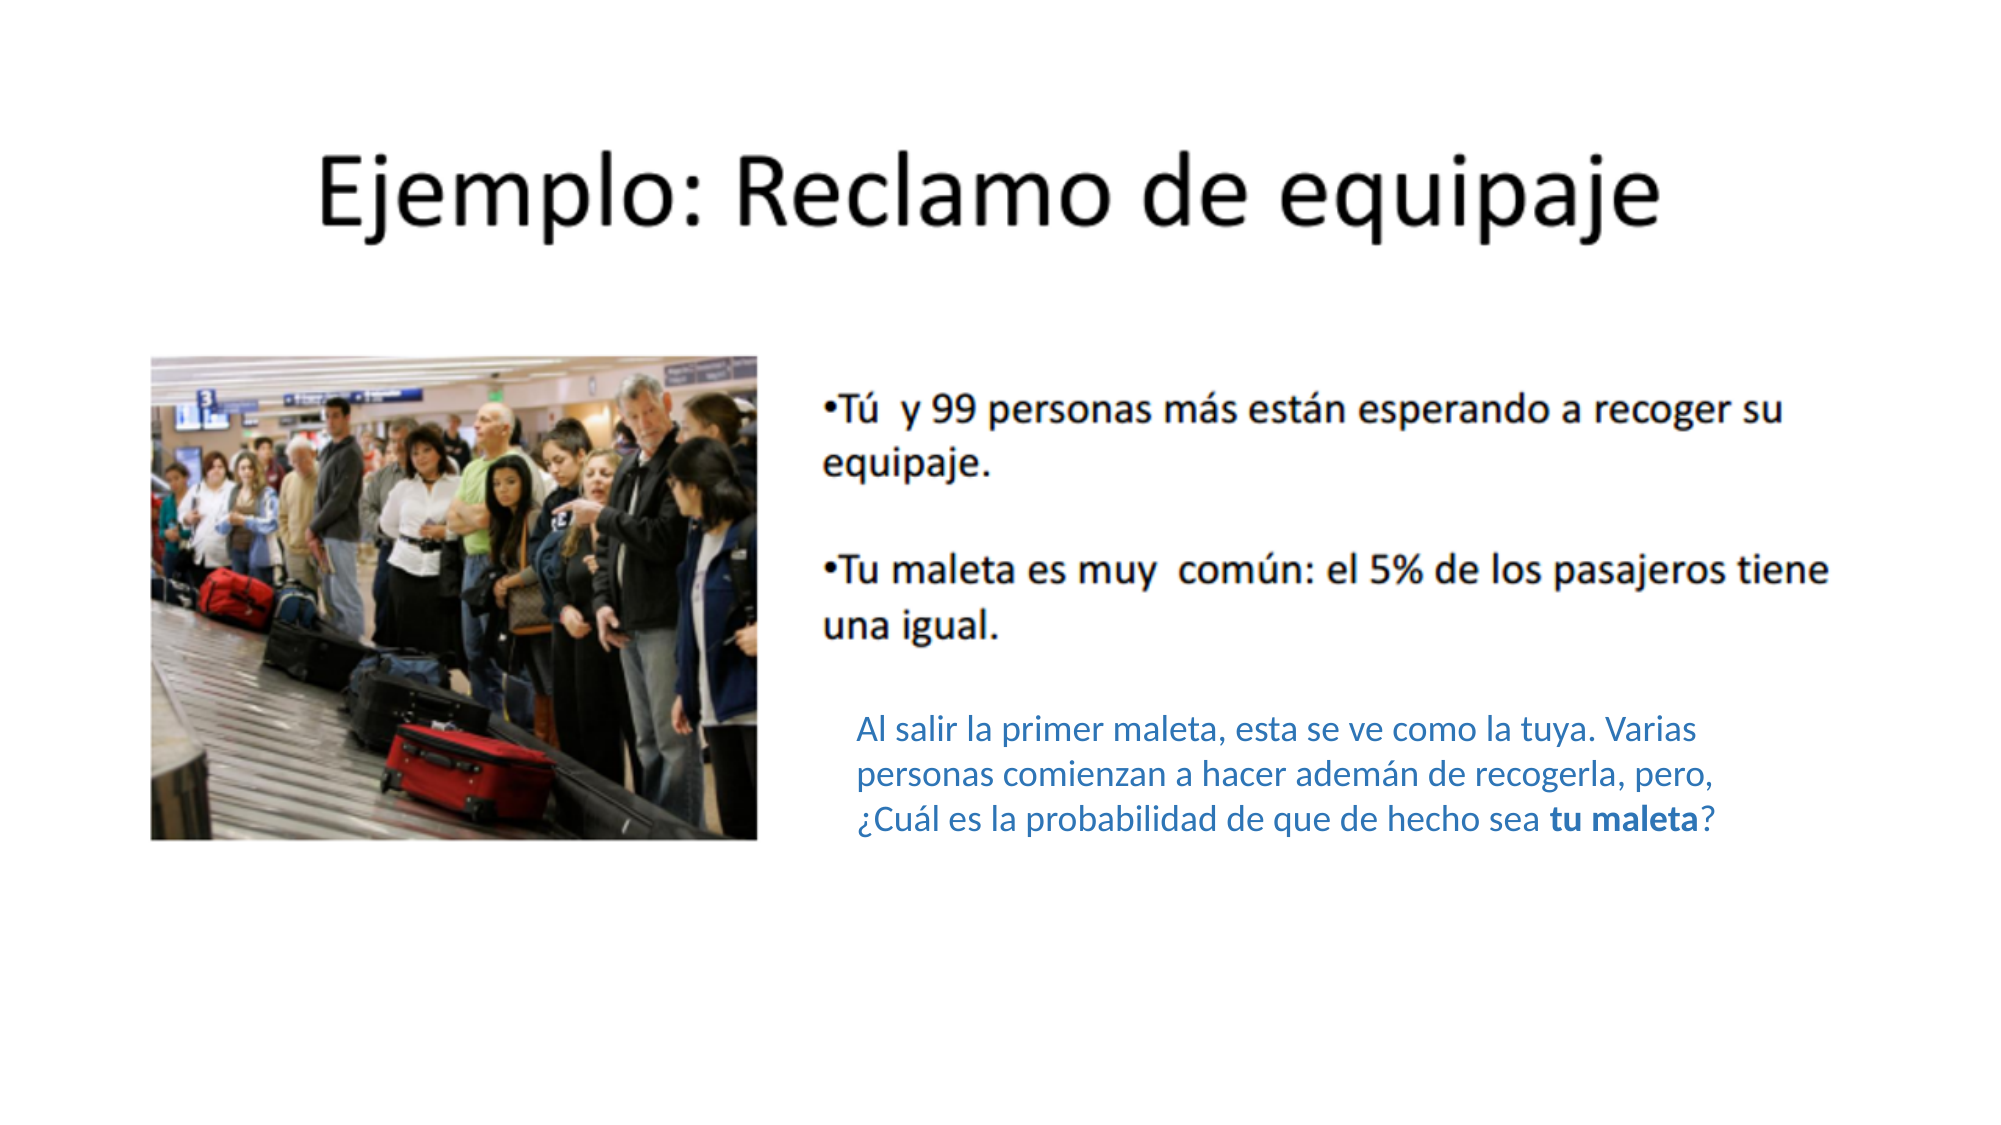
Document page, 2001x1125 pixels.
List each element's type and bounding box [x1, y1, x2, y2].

picture [135, 111, 1863, 904]
